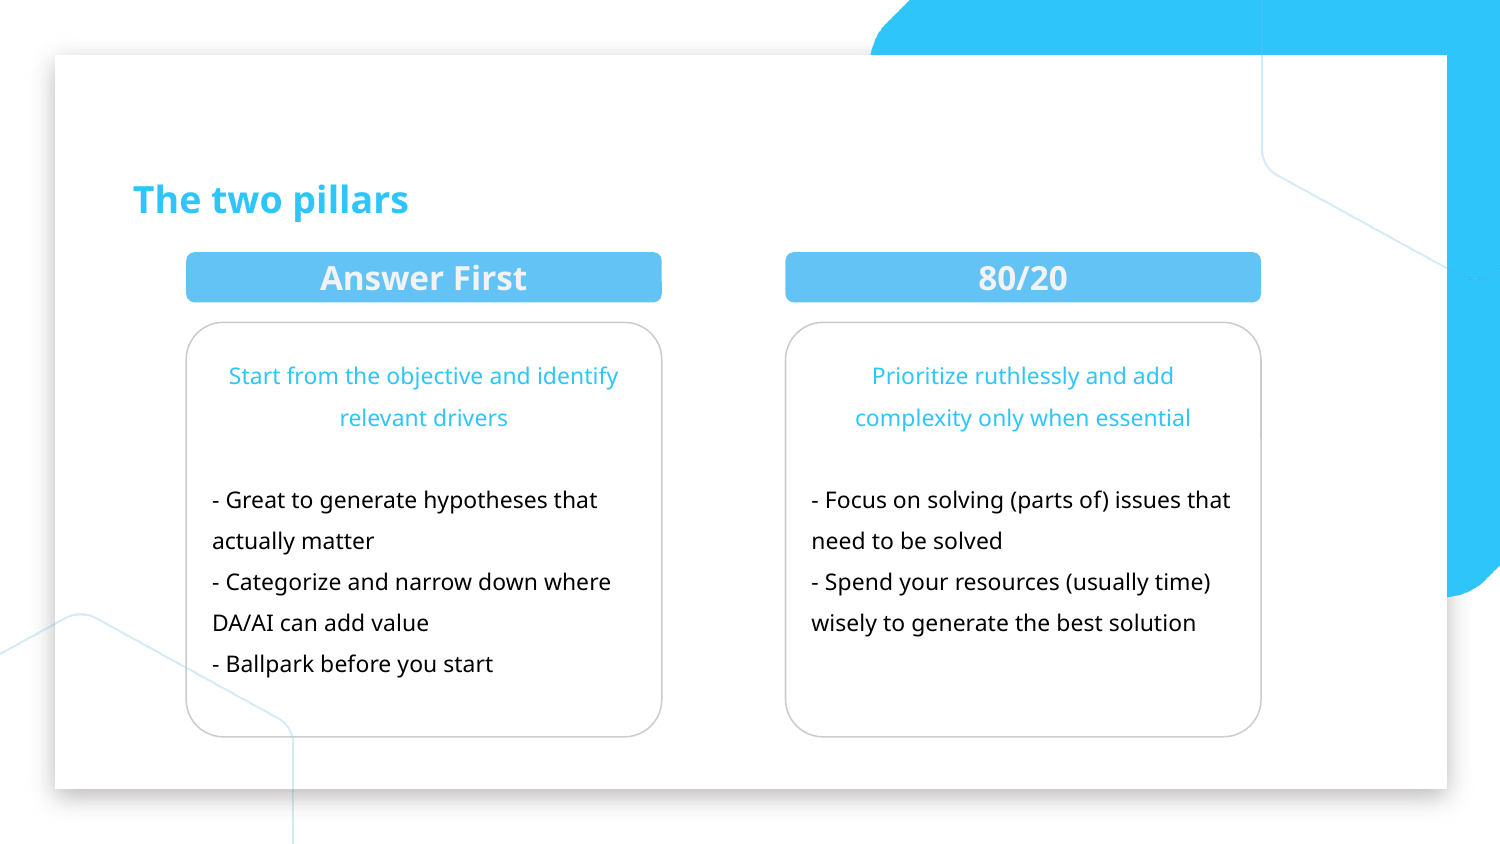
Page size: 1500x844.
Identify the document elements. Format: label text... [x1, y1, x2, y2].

text_box Answer First [186, 252, 662, 303]
text_box Start from the objective and identify relevant drivers - Great to generate hypotheses that actually matter - Categorize and narrow down where DA/AI can add value - Ballpark before you start [186, 322, 662, 737]
text_box Prioritize ruthlessly and add complexity only when essential - Focus on solving (parts of) issues that need to be solved - Spend your resources (usually time) wisely to generate the best solution [785, 322, 1262, 737]
text_box 80/20 [785, 252, 1262, 303]
text_box The two pillars [117, 138, 800, 228]
picture [0, 0, 1500, 844]
